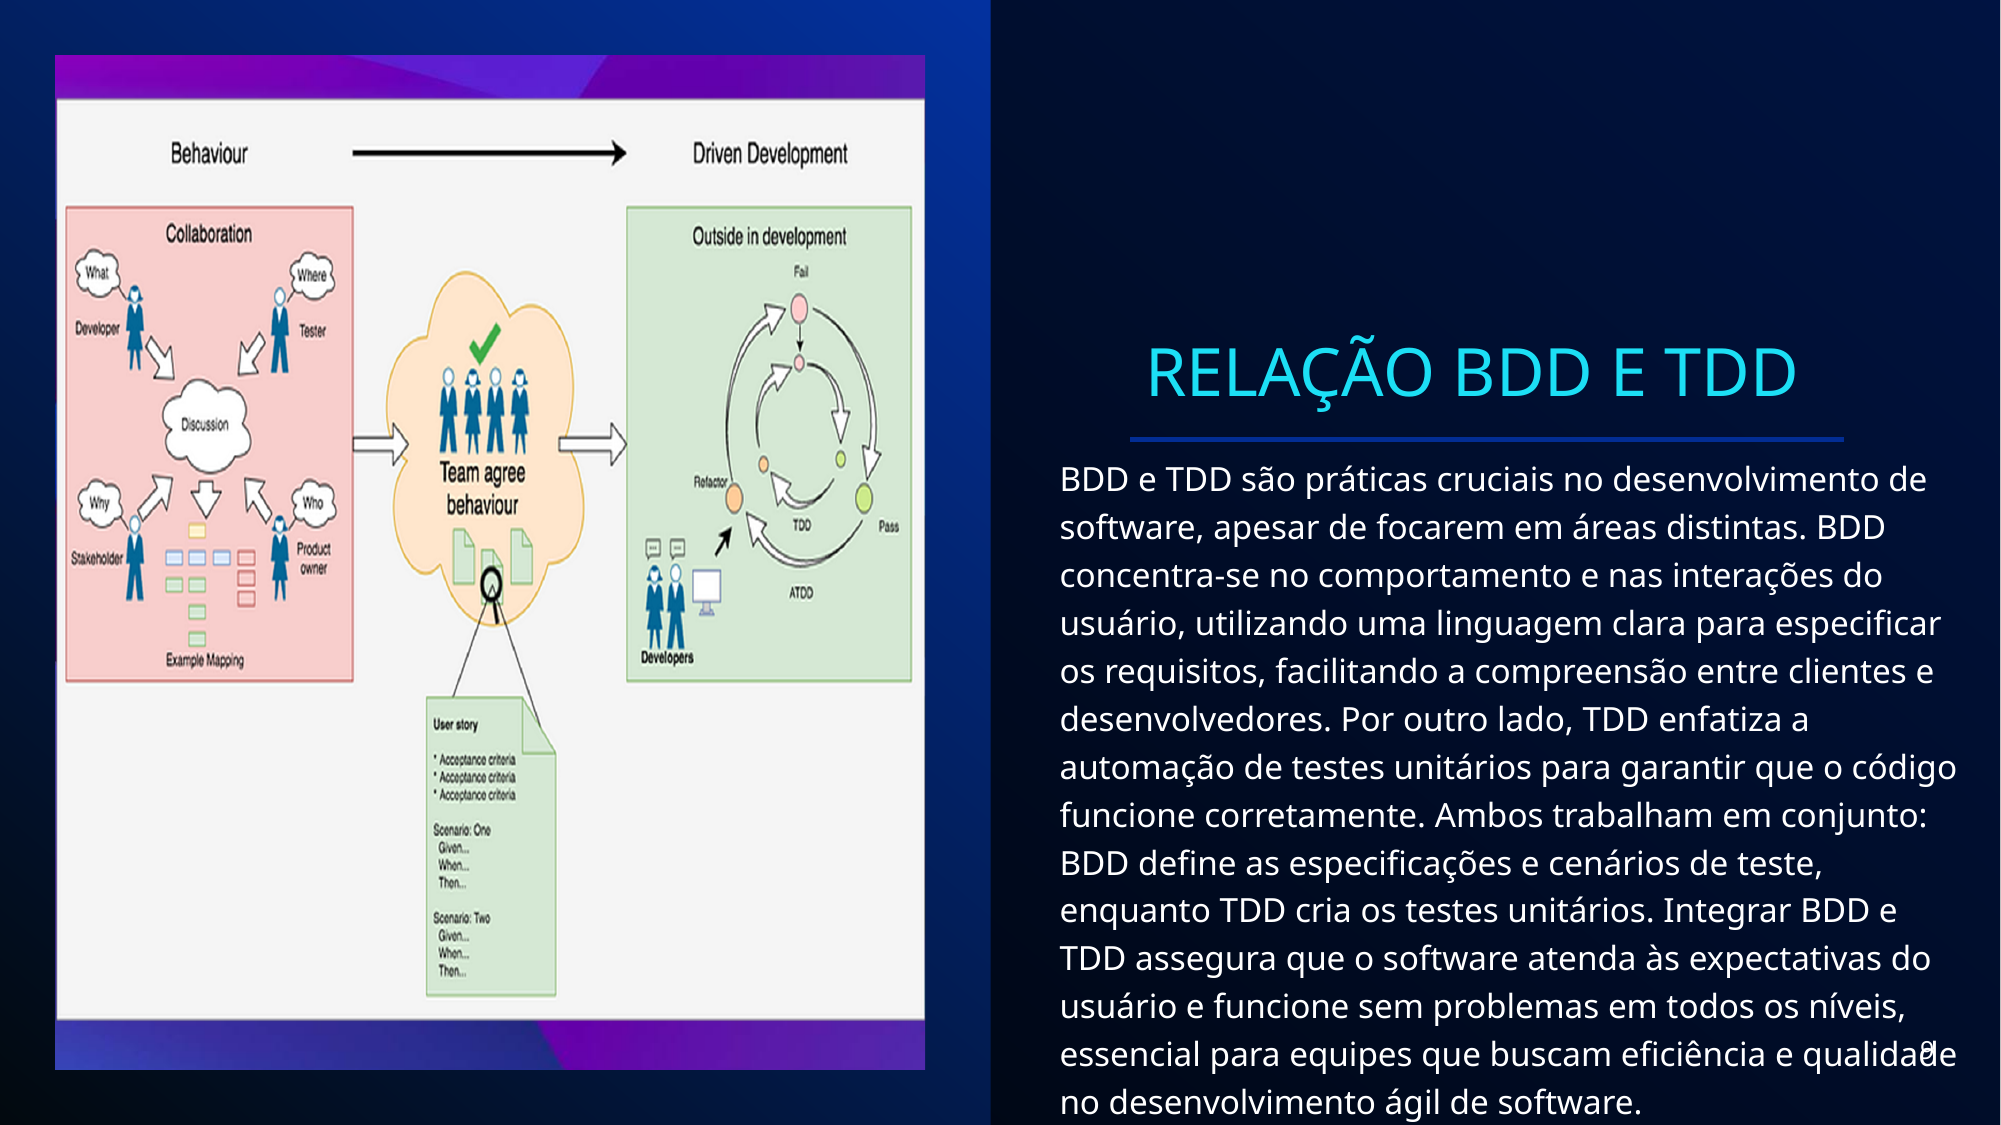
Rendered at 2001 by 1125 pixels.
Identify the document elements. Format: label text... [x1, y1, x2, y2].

picture [55, 55, 926, 1070]
slide_number 9 [1499, 1021, 1950, 1082]
title Relação bdd e tdd [1130, 57, 1901, 419]
list BDD e TDD são práticas cruciais no desenvolvimento de software, apesar de focarem em áreas distintas. BDD concentra-se no comportamento e nas interações do usuário, utilizando uma linguagem clara para especificar os requisitos, facilitando a compreensão entre clientes e desenvolvedores. Por outro lado, TDD enfatiza a automação de testes unitários para garantir que o código funcione corretamente. Ambos trabalham em conjunto: BDD define as especificações e cenários de teste, enquanto TDD cria os testes unitários. Integrar BDD e TDD assegura que o software atenda às expectativas do usuário e funcione sem problemas em todos os níveis, essencial para equipes que buscam eficiência e qualidade no desenvolvimento ágil de software. [1044, 443, 1986, 939]
